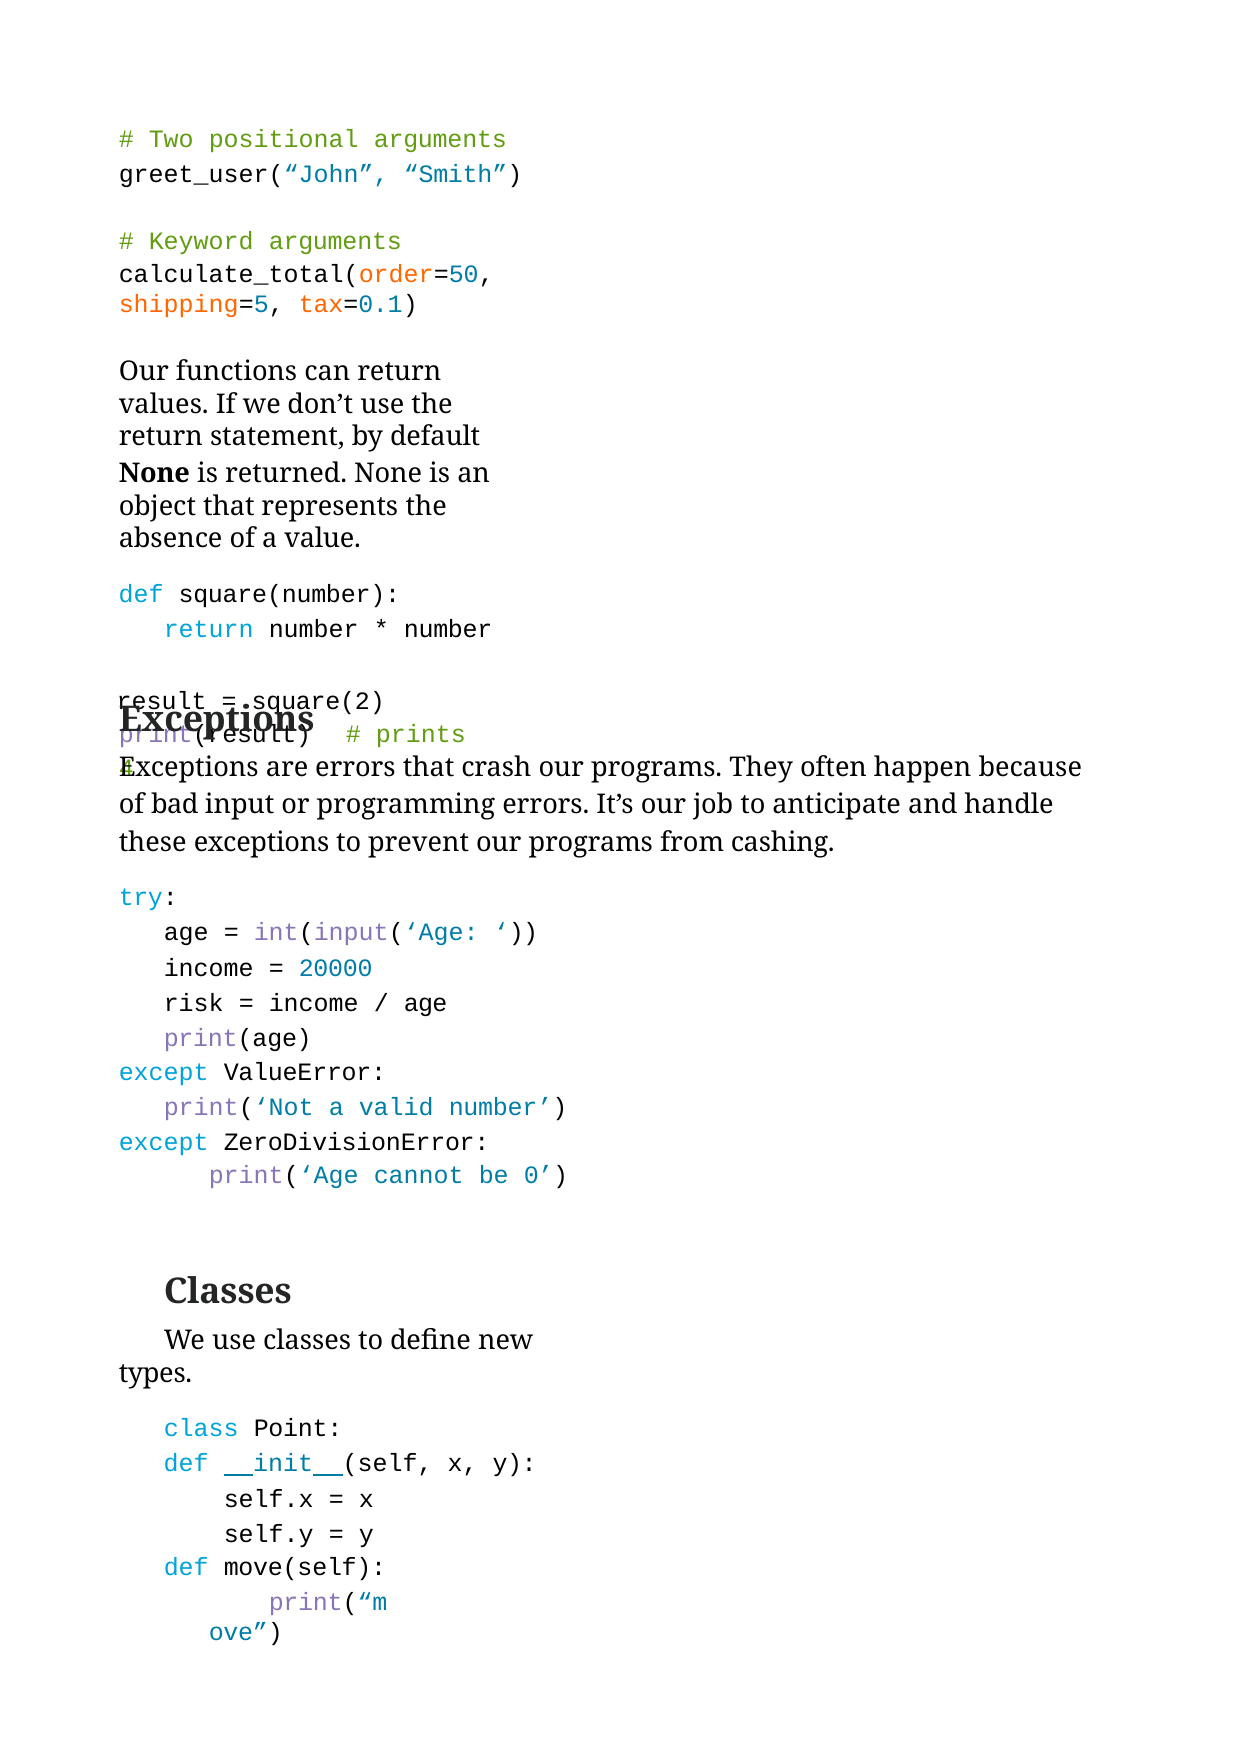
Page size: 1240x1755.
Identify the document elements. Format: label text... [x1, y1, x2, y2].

text_box # Two positional arguments greet_user(“John”, “Smith”) # Keyword arguments calculate_total(order=50, shipping=5, tax=0.1) Our functions can return values. If we don’t use the return statement, by default None is returned. None is an object that represents the absence of a value. def square(number): return number * number result = square(2) print(result) # prints 4 [116, 115, 1074, 678]
text_box Exceptions Exceptions are errors that crash our programs. They often happen because of bad input or programming errors. It’s our job to anticipate and handle these exceptions to prevent our programs from cashing. try: age = int(input(‘Age: ‘)) income = 20000 risk = income / age print(age) except ValueError: print(‘Not a valid number’) except ZeroDivisionError: print(‘Age cannot be 0’) Classes We use classes to define new types. class Point: def init (self, x, y): self.x = x self.y = y def move(self): print(“move”) [116, 678, 1111, 1646]
